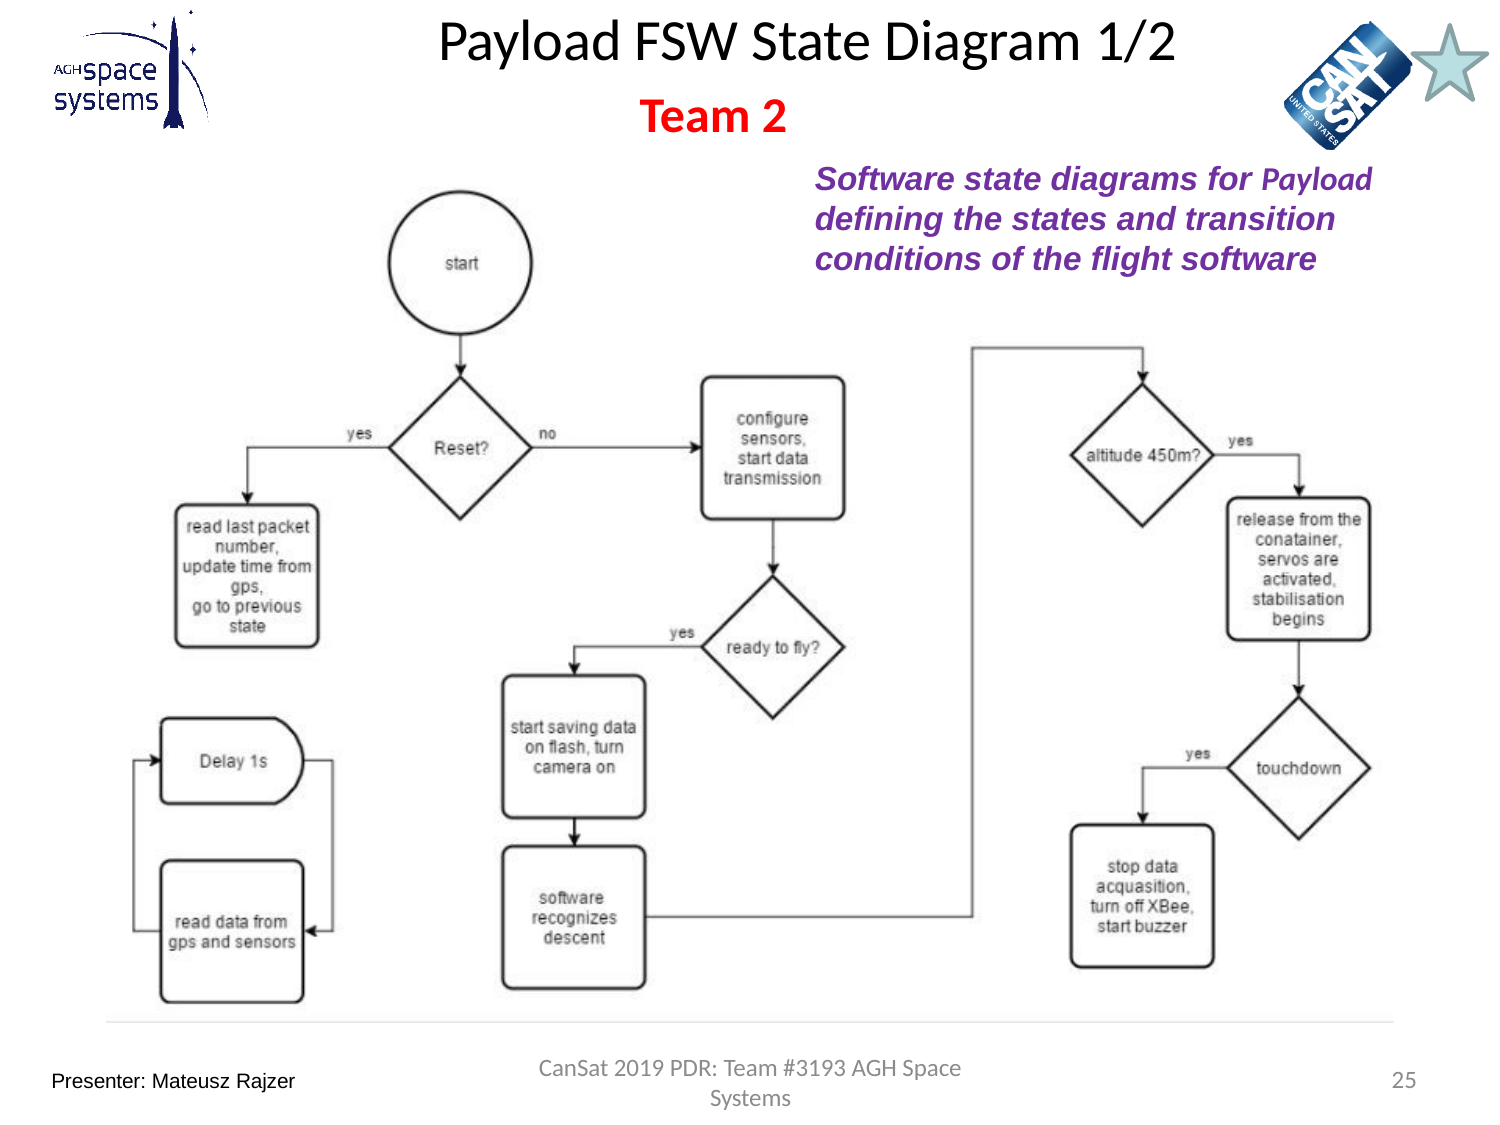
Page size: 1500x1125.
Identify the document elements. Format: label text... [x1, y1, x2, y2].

text_box Presenter: Mateusz Rajzer [49, 1067, 306, 1093]
text_box Team 2 [624, 74, 925, 150]
text_box Software state diagrams for Payload defining the states and transition conditions of the flight software [800, 149, 1500, 330]
title Payload FSW State Diagram 1/2 [275, 0, 1338, 132]
footer CanSat 2019 PDR: Team #3193 AGH Space Systems [494, 755, 1005, 1125]
text_box [106, 186, 1394, 1023]
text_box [1283, 21, 1490, 151]
text_box [9, 0, 254, 151]
slide_number 25 [1369, 752, 1418, 1125]
